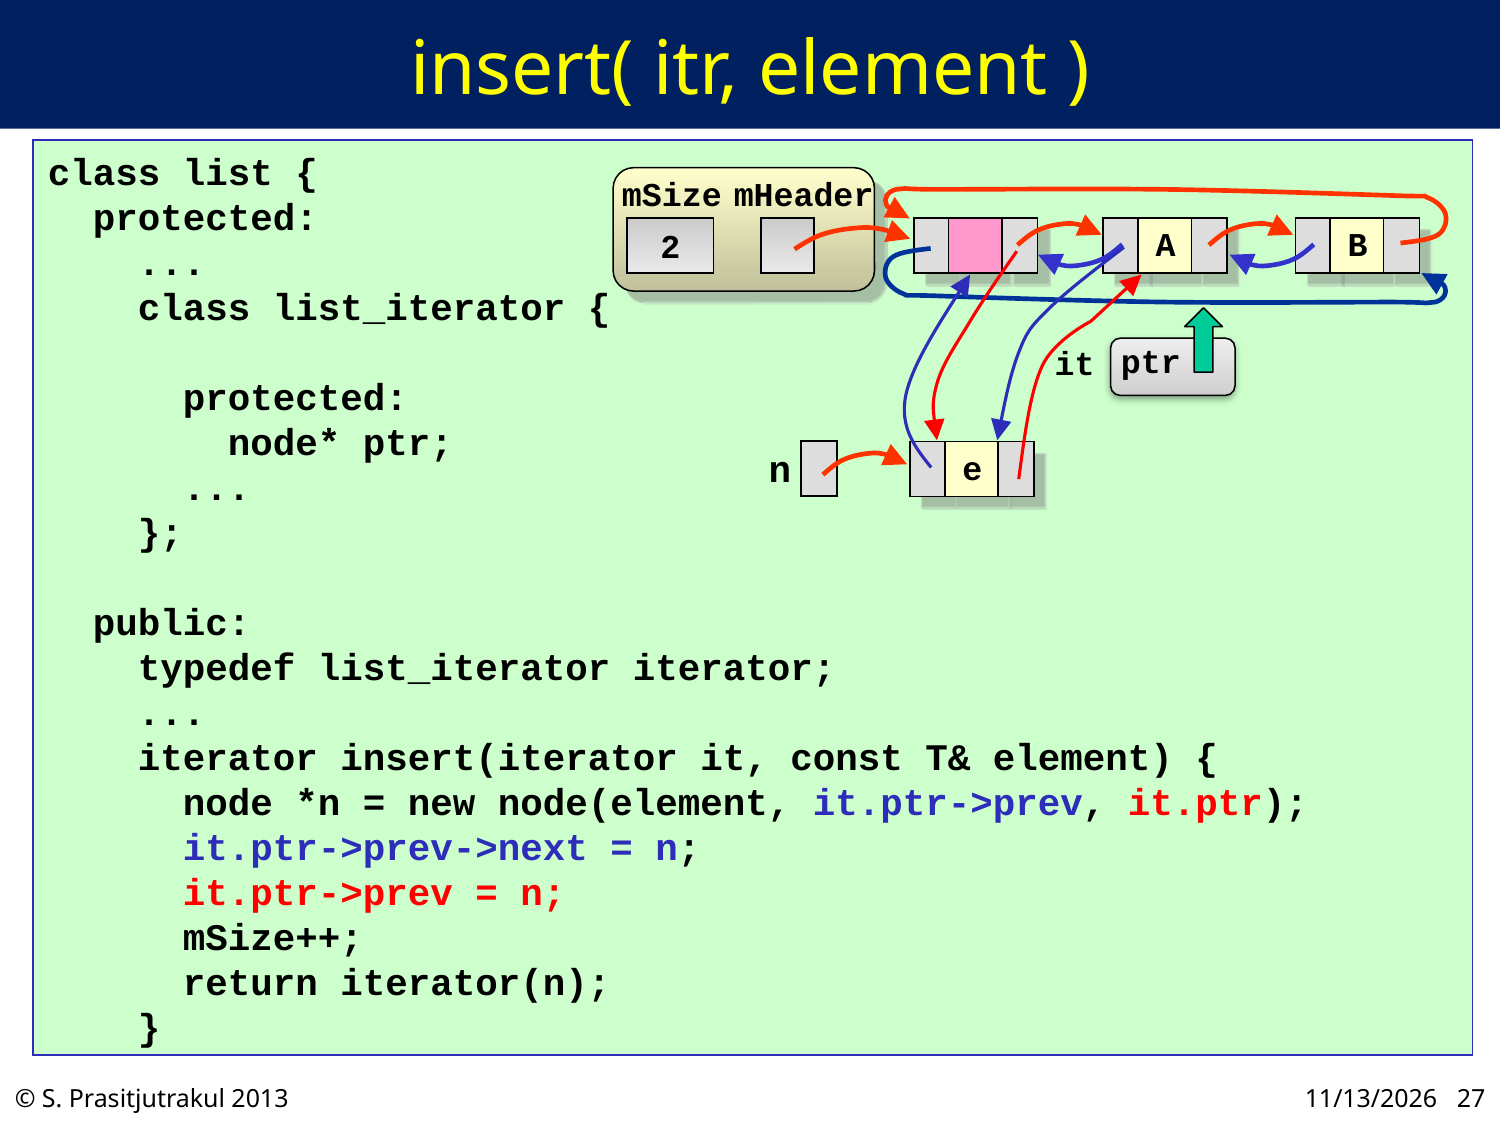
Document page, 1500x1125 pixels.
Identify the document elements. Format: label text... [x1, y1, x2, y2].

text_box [605, 165, 1448, 305]
title insert( itr, element ) [112, 1, 1388, 128]
text_box class list { protected: ... class list_iterator { protected: node* ptr; ... }; public: typedef list_iterator iterator; ... iterator insert(iterator it, const T& element) { node *n = new node(element, it.ptr->prev, it.ptr); it.ptr->prev->next = n; it.ptr->prev = n; mSize++; return iterator(n); } [33, 140, 1473, 1055]
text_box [1147, 307, 1236, 396]
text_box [753, 274, 1142, 499]
